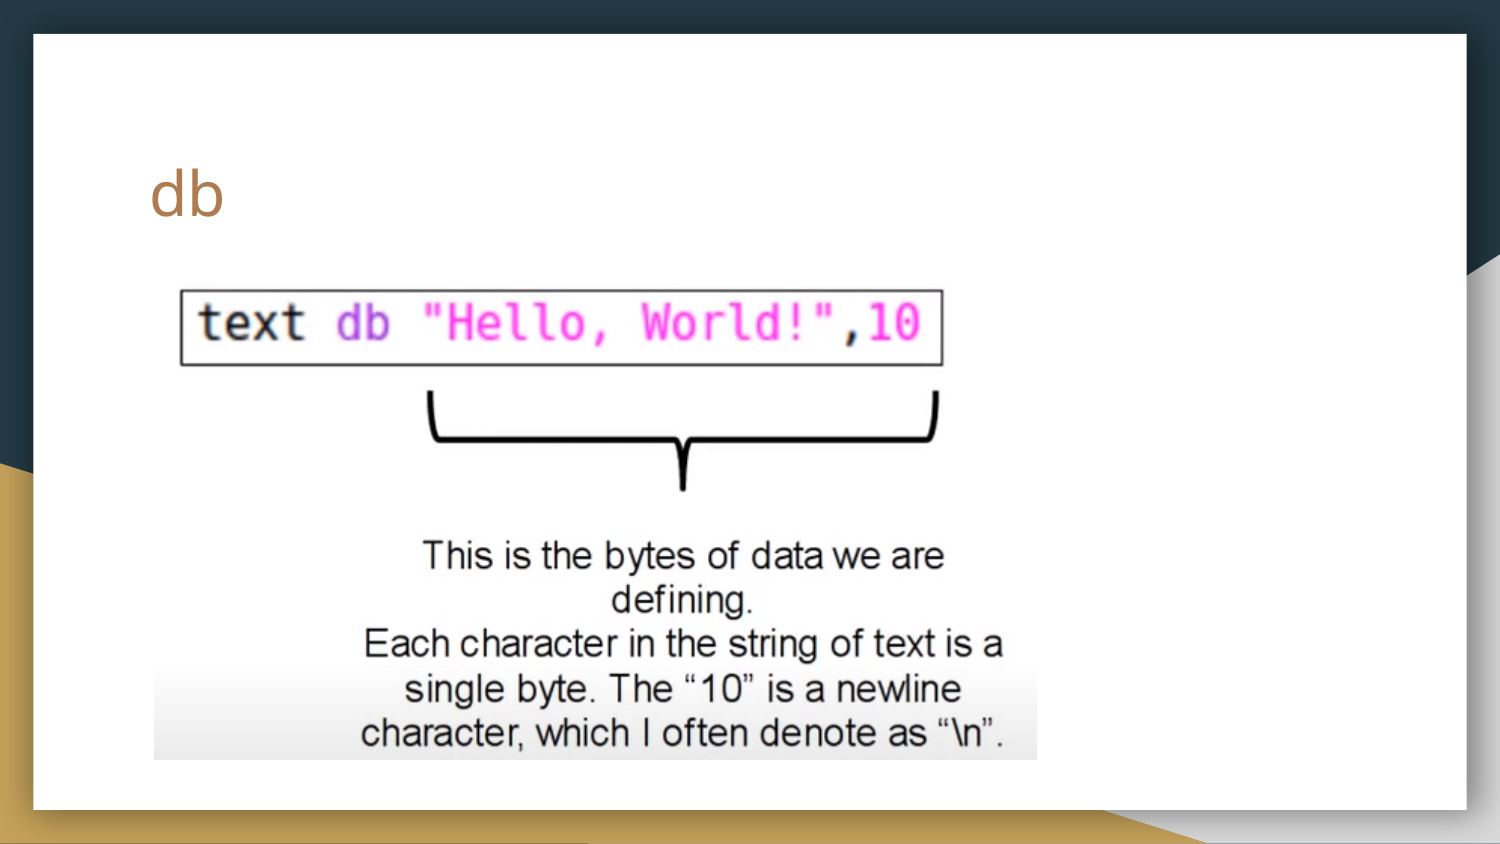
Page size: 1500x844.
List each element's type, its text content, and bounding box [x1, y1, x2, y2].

title db [134, 138, 1366, 296]
picture [153, 261, 1037, 761]
